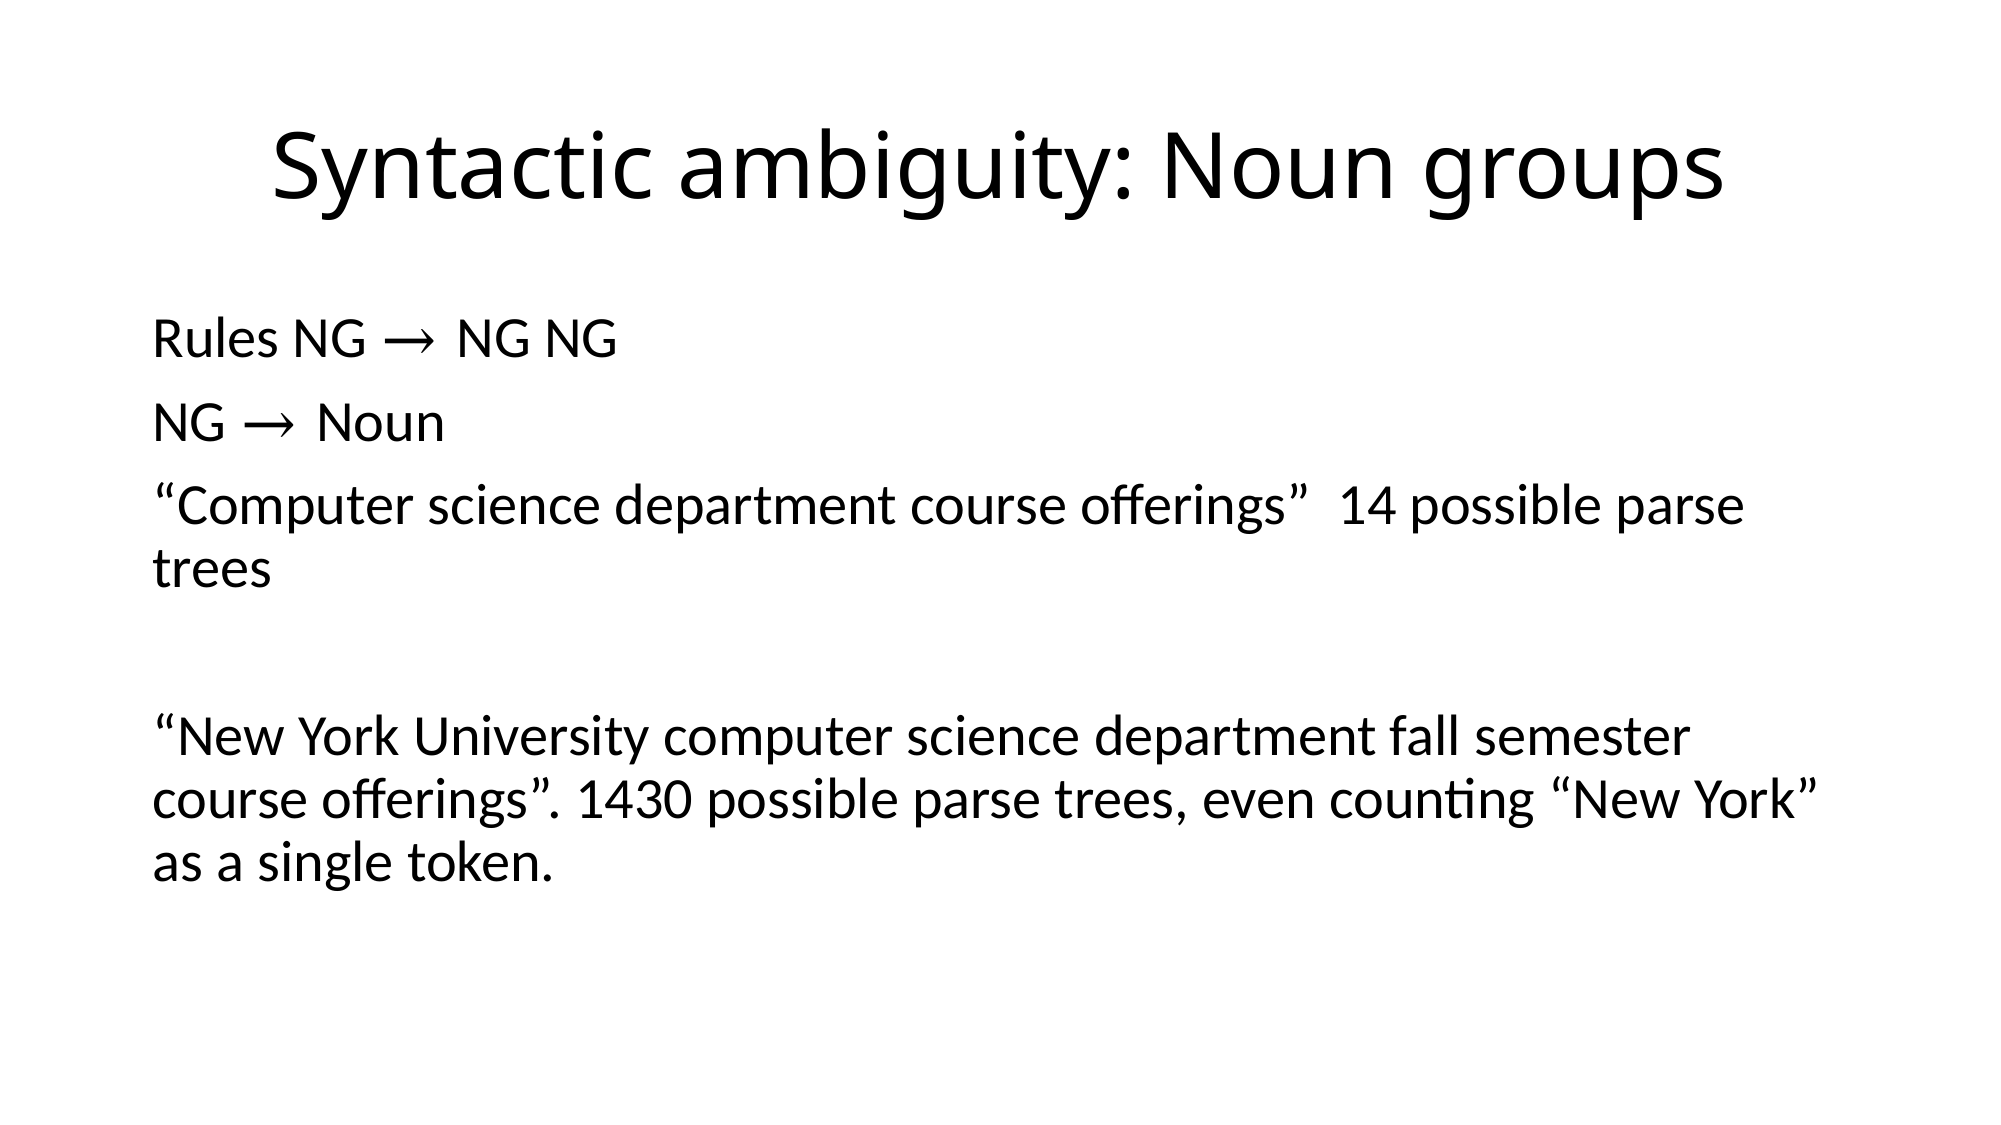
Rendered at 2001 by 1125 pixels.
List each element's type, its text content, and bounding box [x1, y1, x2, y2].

title Syntactic ambiguity: Noun groups [137, 59, 1863, 278]
list Rules NG → NG NG NG → Noun “Computer science department course offerings” 14 possible parse trees “New York University computer science department fall semester course offerings”. 1430 possible parse trees, even counting “New York” as a single token. [137, 299, 1863, 1014]
